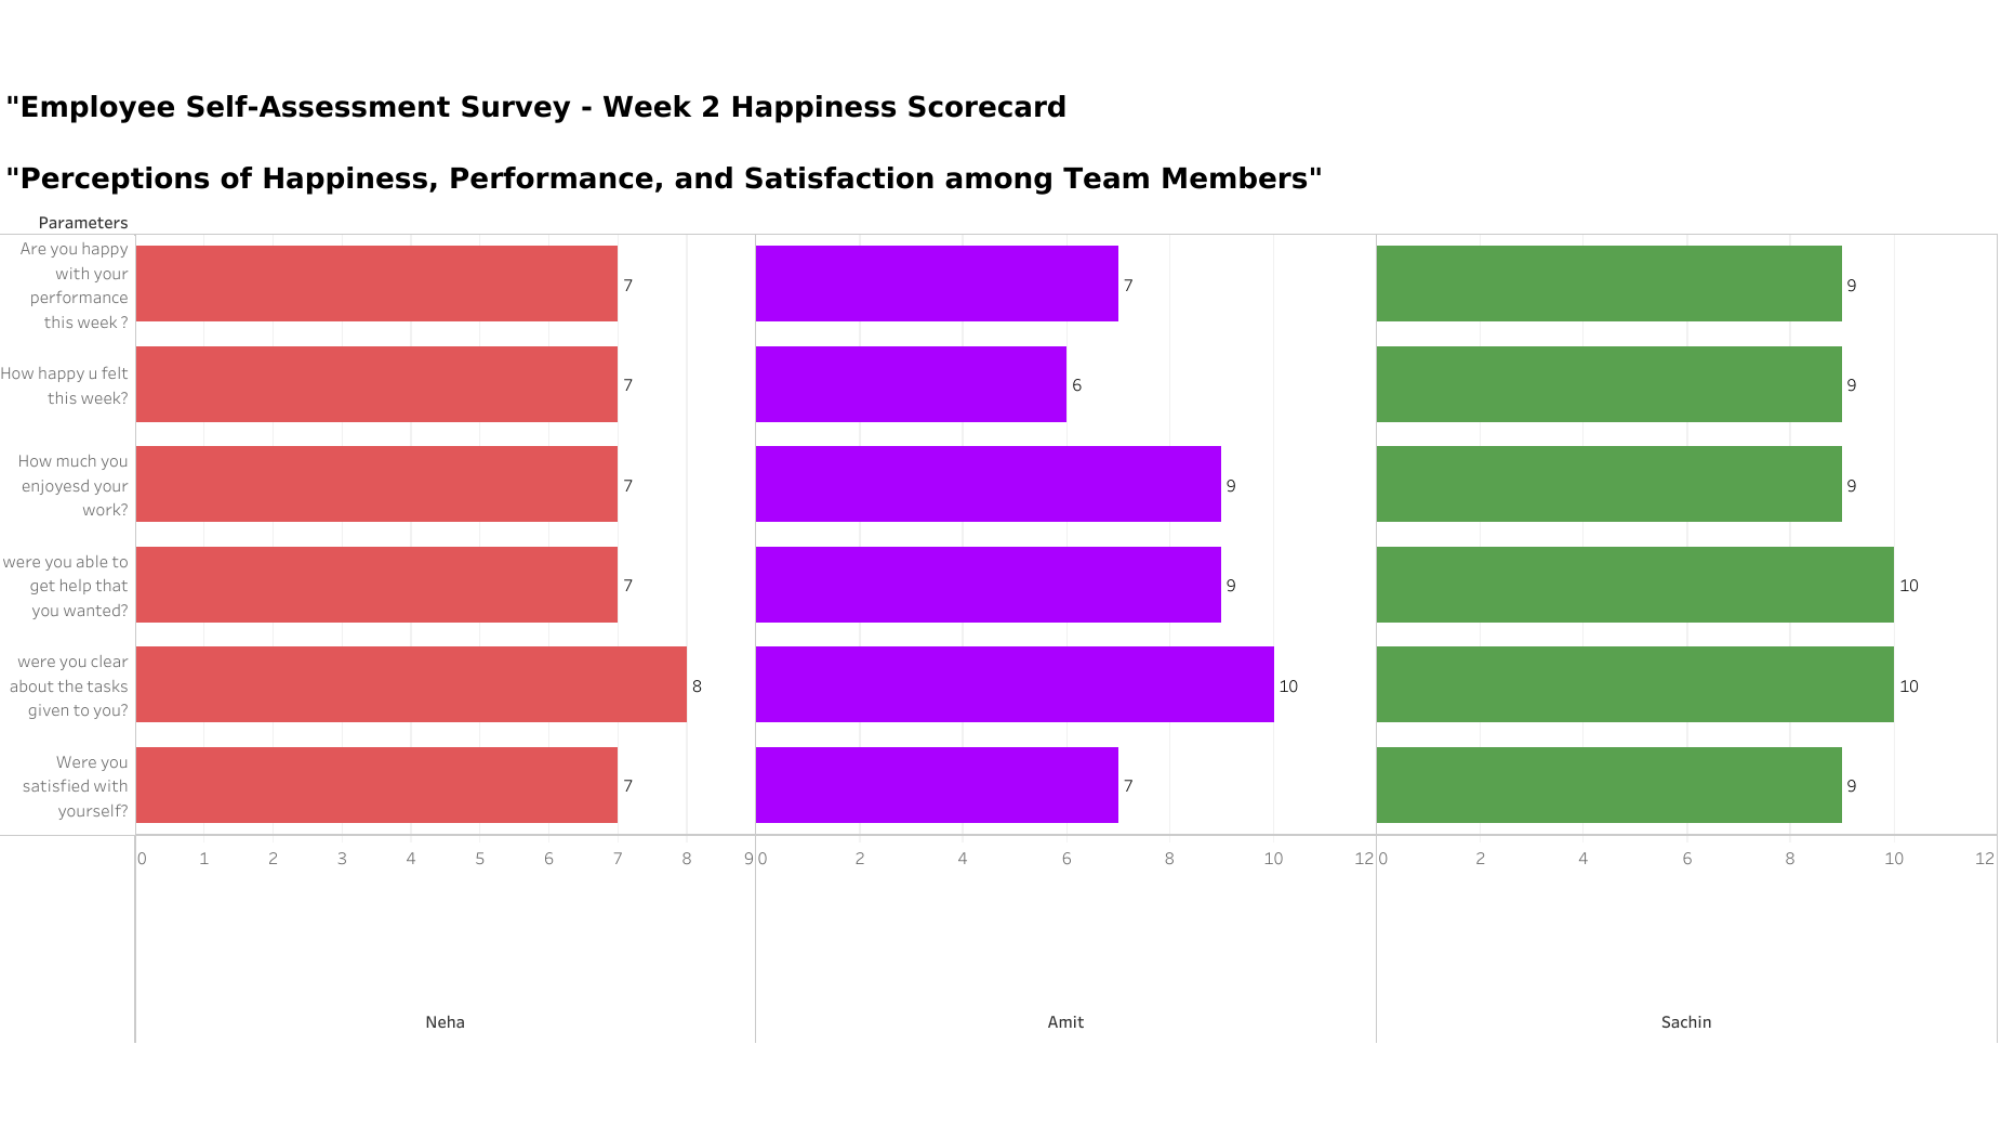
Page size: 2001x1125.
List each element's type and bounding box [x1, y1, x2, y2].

picture [0, 81, 2000, 1044]
